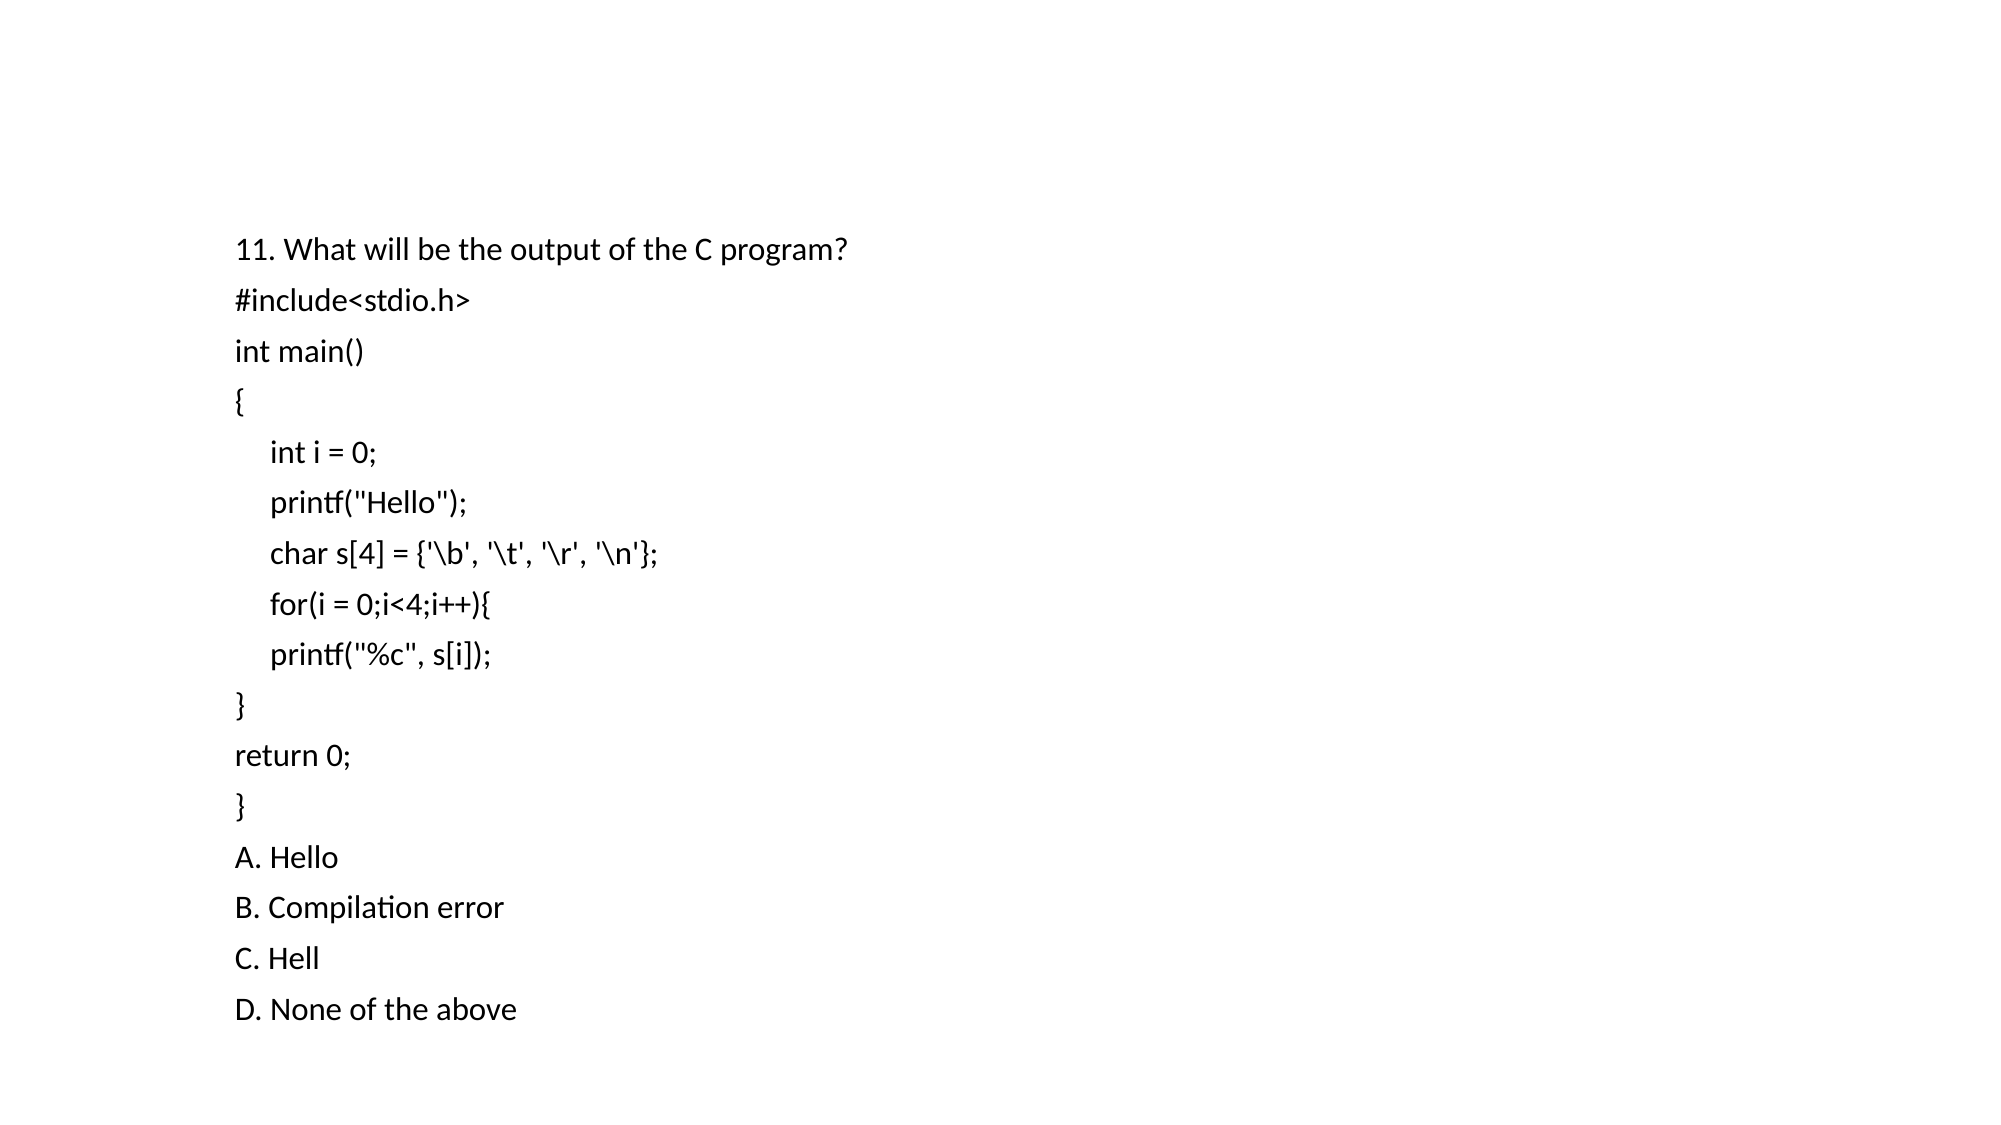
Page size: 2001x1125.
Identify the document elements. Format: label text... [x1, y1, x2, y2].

list 11. What will be the output of the C program? #include<stdio.h> int main() { int i = 0; printf("Hello"); char s[4] = {'\b', '\t', '\r', '\n'}; for(i = 0;i<4;i++){ printf("%c", s[i]); } return 0; } A. Hello B. Compilation error C. Hell D. None of the above [219, 224, 1795, 1038]
